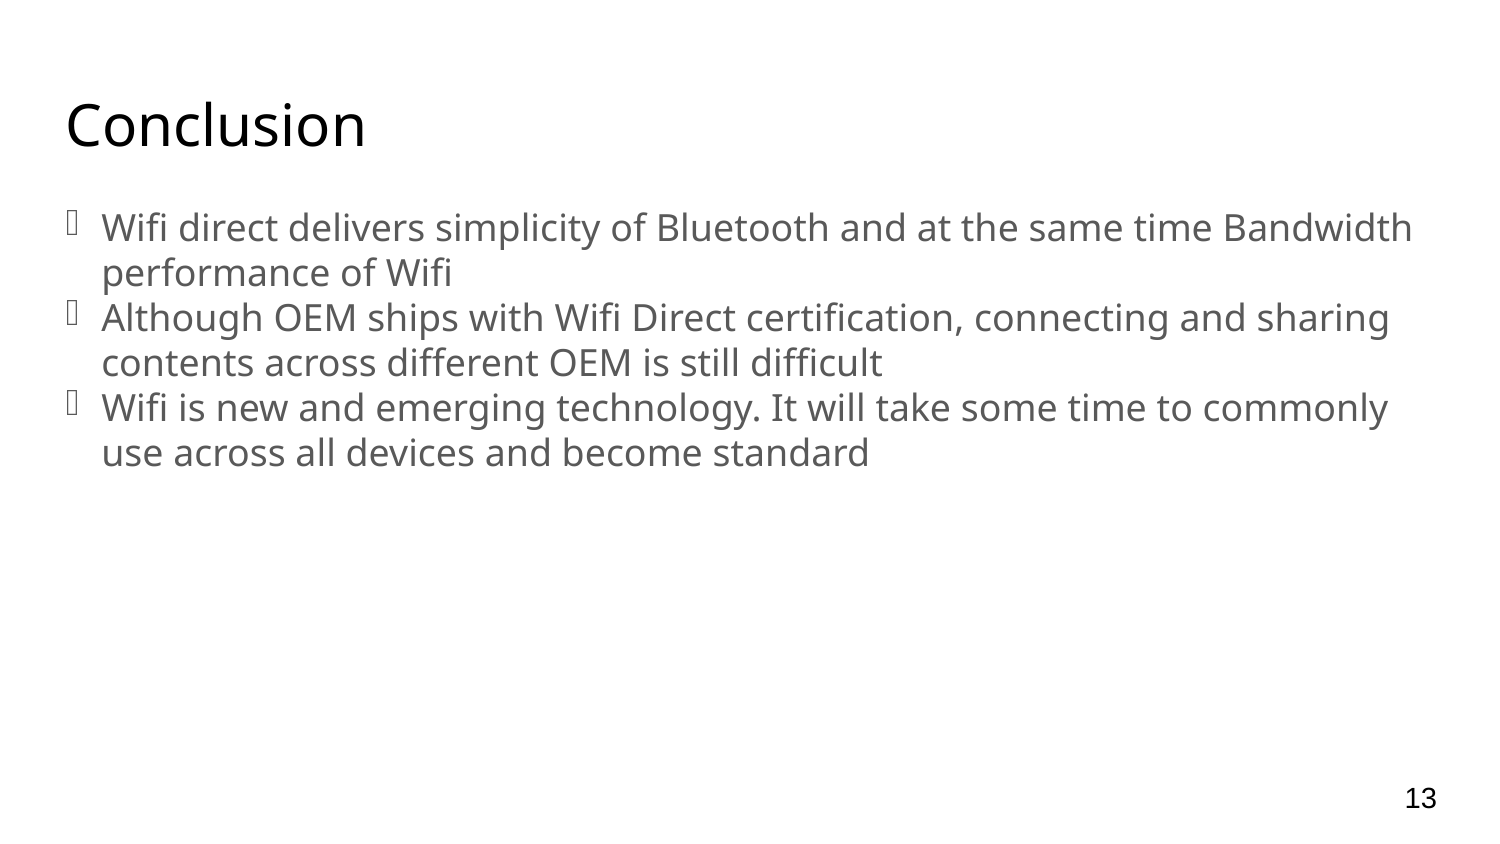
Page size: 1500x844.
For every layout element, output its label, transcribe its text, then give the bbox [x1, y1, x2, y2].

text_box Conclusion [51, 72, 1449, 167]
text_box <number> [1389, 764, 1480, 830]
text_box Wifi direct delivers simplicity of Bluetooth and at the same time Bandwidth performance of Wifi Although OEM ships with Wifi Direct certification, connecting and sharing contents across different OEM is still difficult Wifi is new and emerging technology. It will take some time to commonly use across all devices and become standard [51, 189, 1449, 750]
